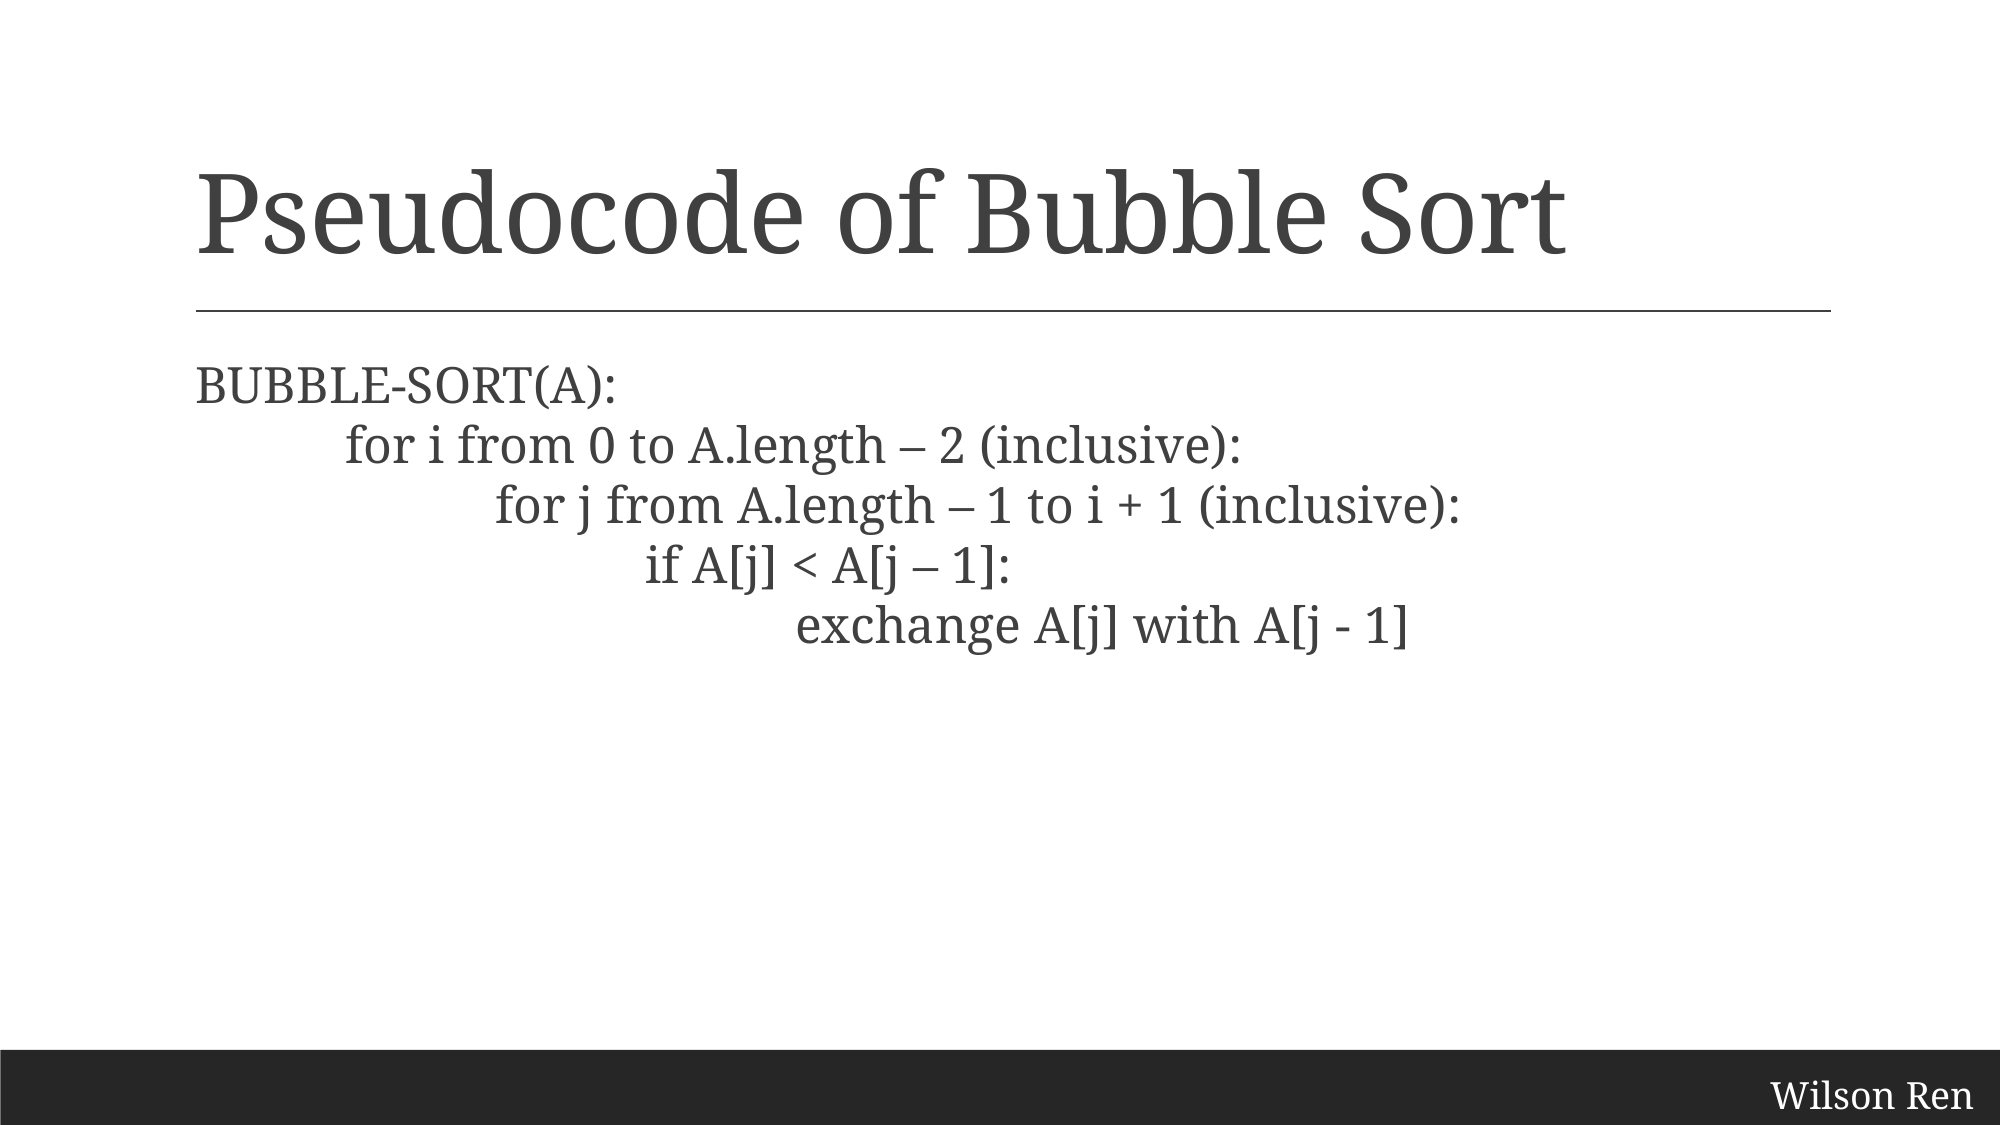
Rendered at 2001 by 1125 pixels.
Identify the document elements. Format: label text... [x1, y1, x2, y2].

title Pseudocode of Bubble Sort [180, 47, 1830, 285]
text_box Wilson Ren [1755, 1064, 1990, 1125]
list BUBBLE-SORT(A): for i from 0 to A.length – 2 (inclusive): for j from A.length – 1 to i + 1 (inclusive): if A[j] < A[j – 1]: exchange A[j] with A[j - 1] [180, 345, 1830, 963]
